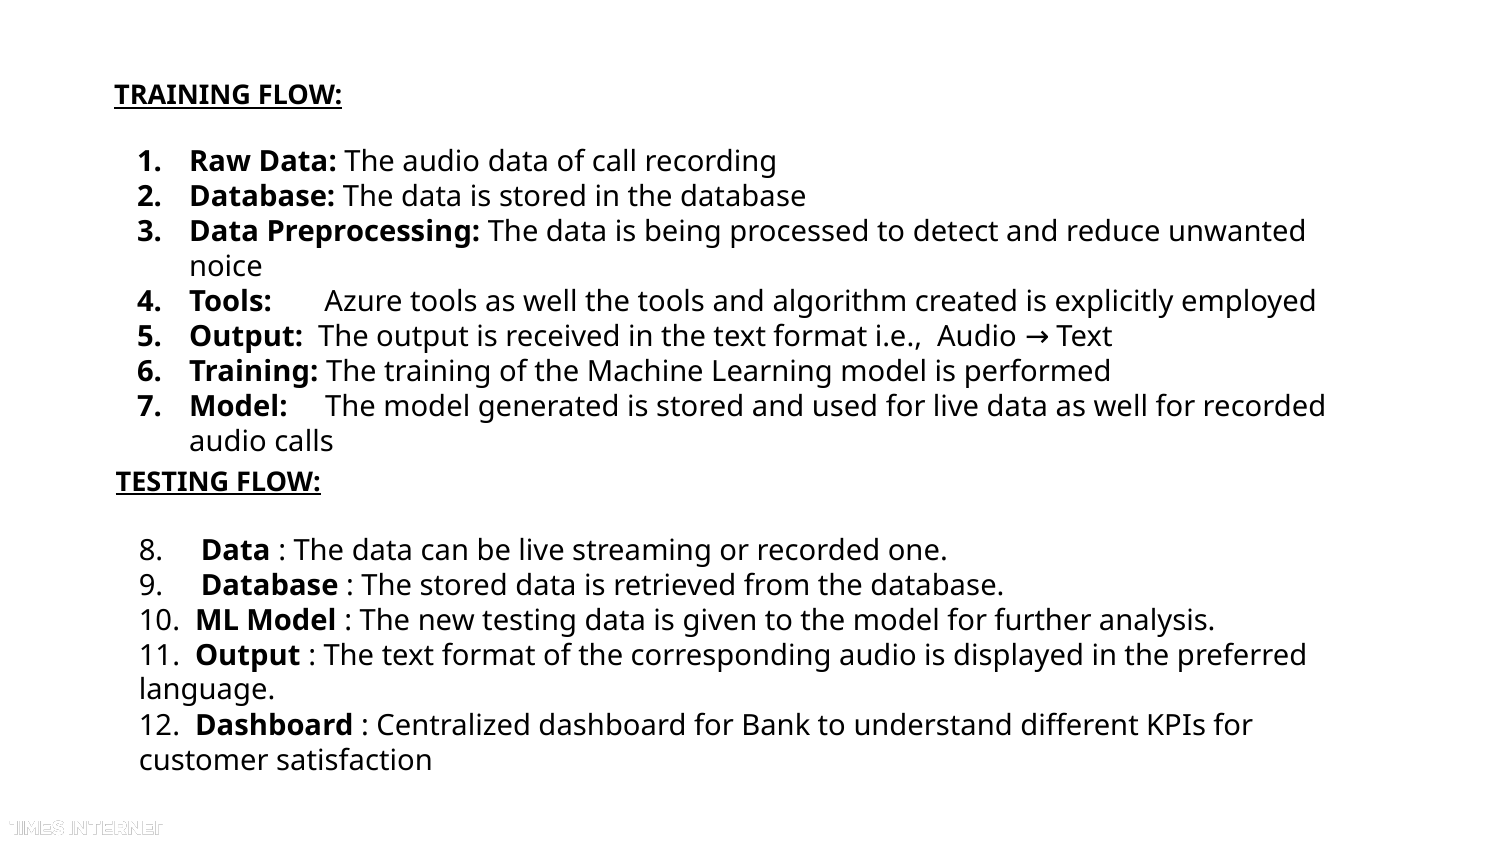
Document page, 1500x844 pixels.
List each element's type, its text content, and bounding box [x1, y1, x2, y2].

picture [8, 818, 123, 837]
text_box TESTING FLOW: [100, 448, 1391, 512]
text_box TRAINING FLOW: Raw Data: The audio data of call recording Database: The data is stored in the database Data Preprocessing: The data is being processed to detect and reduce unwanted noice Tools: Azure tools as well the tools and algorithm created is explicitly employed Output: The output is received in the text format i.e., Audio → Text Training: The training of the Machine Learning model is performed Model: The model generated is stored and used for live data as well for recorded audio calls [99, 62, 1390, 472]
text_box 8. Data : The data can be live streaming or recorded one. 9. Database : The stored data is retrieved from the database. 10. ML Model : The new testing data is given to the model for further analysis. 11. Output : The text format of the corresponding audio is displayed in the preferred language. 12. Dashboard : Centralized dashboard for Bank to understand different KPIs for customer satisfaction [123, 516, 1391, 844]
